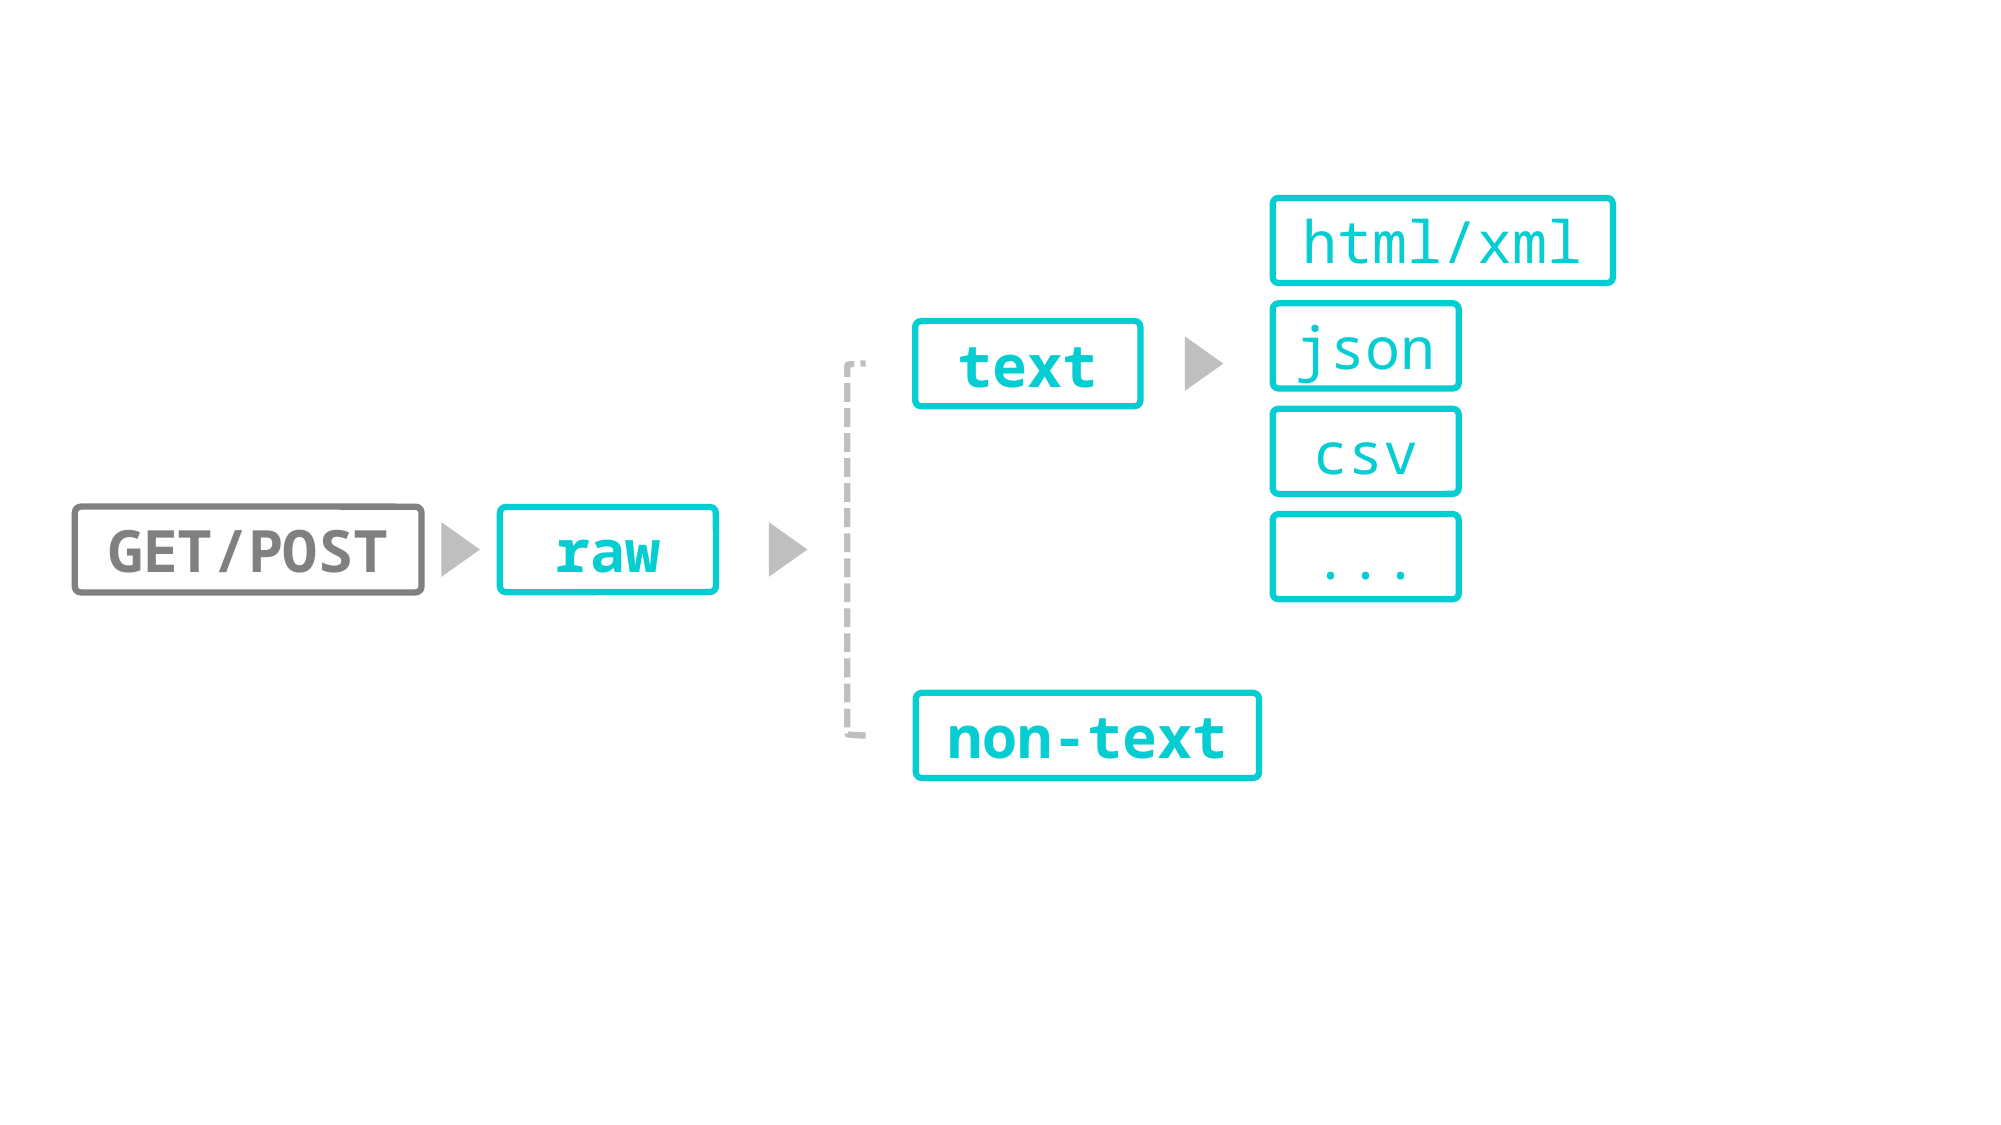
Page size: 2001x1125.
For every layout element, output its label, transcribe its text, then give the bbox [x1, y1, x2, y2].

text_box [439, 520, 483, 579]
text_box ... [1270, 511, 1461, 602]
text_box [1182, 334, 1226, 393]
text_box html/xml [1270, 195, 1616, 286]
text_box [846, 362, 866, 737]
text_box raw [497, 504, 719, 595]
text_box csv [1270, 406, 1461, 497]
text_box [766, 520, 810, 579]
text_box GET/POST [72, 504, 424, 595]
text_box non-text [913, 690, 1262, 781]
text_box text [913, 318, 1143, 409]
text_box json [1270, 301, 1461, 391]
